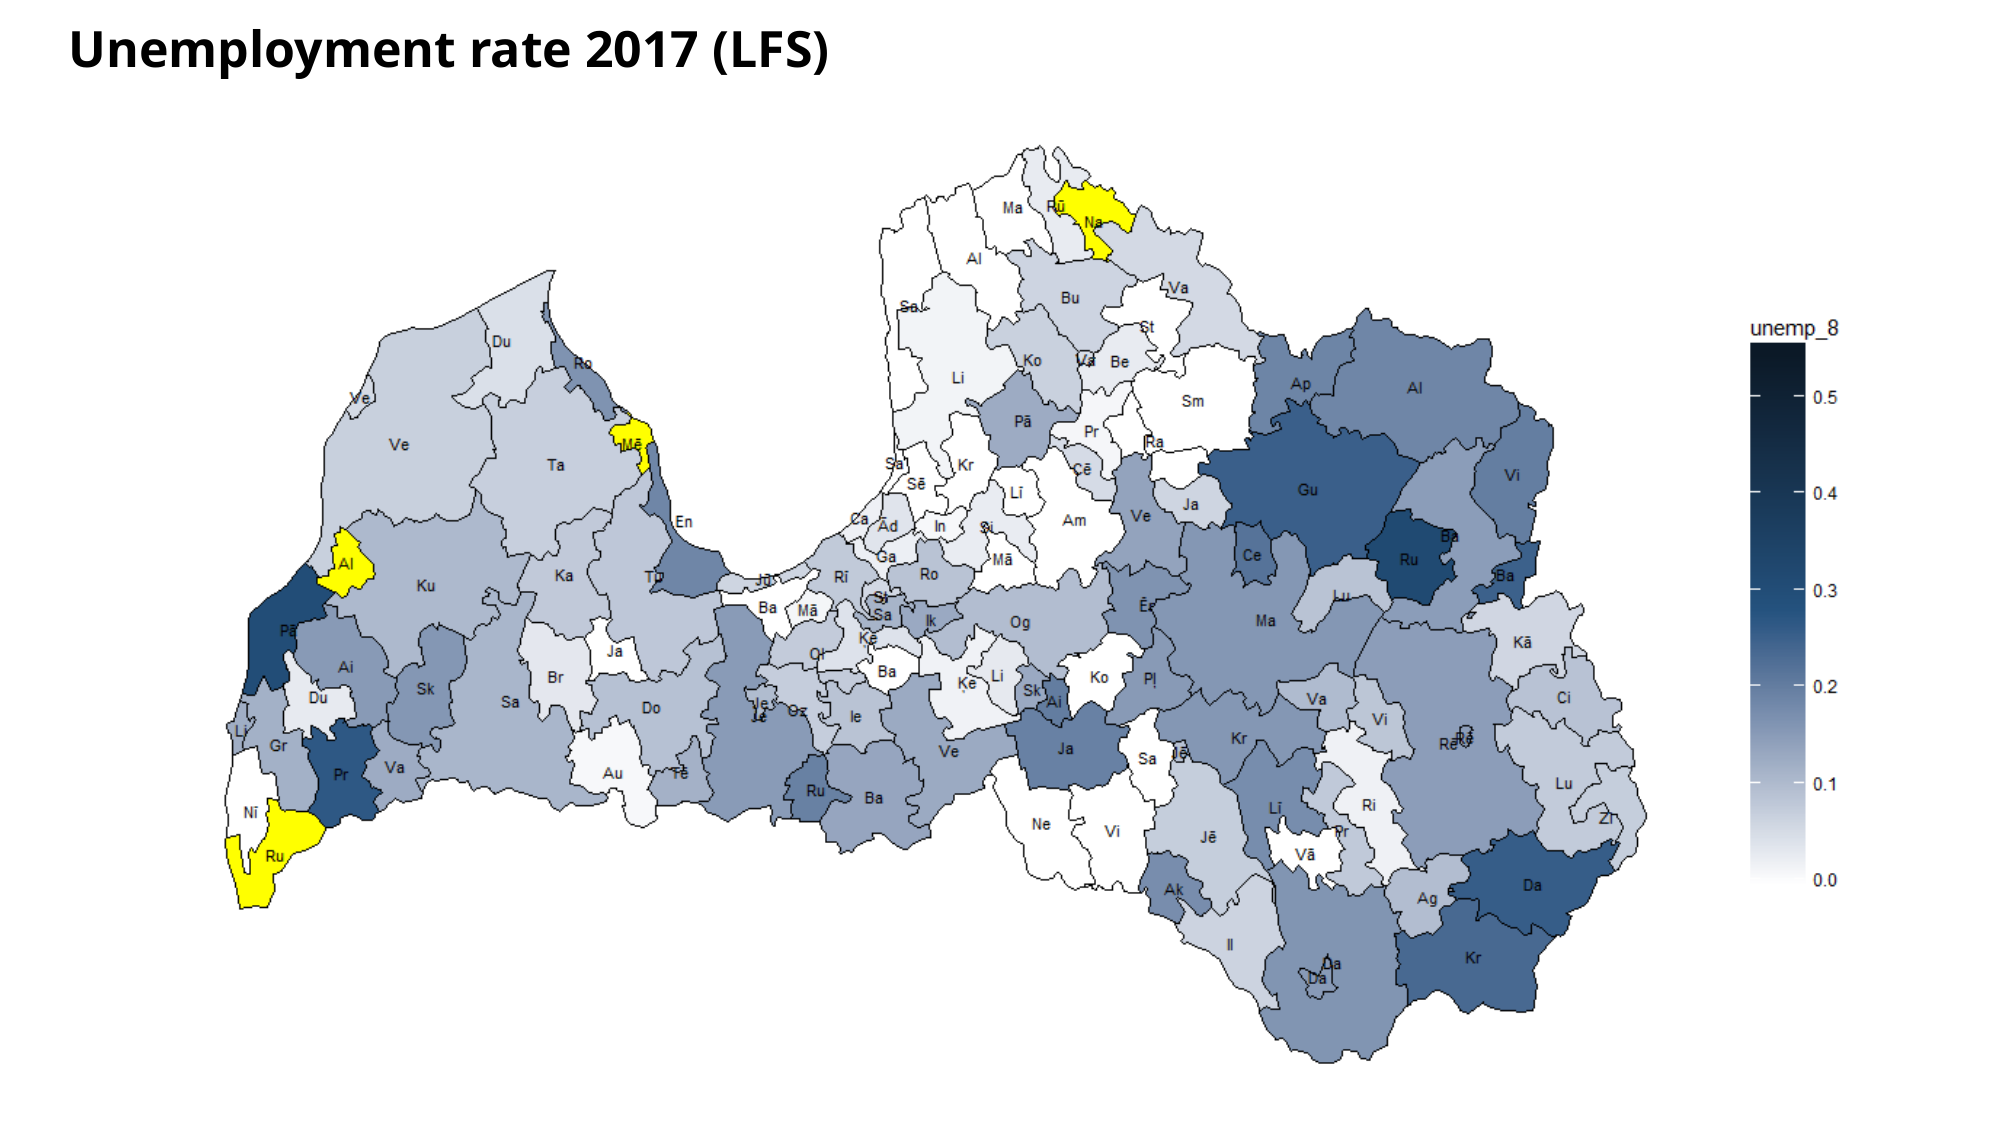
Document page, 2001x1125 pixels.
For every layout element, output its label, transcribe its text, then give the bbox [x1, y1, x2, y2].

title Unemployment rate 2017 (LFS) [53, 11, 1779, 91]
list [139, 90, 1861, 1125]
